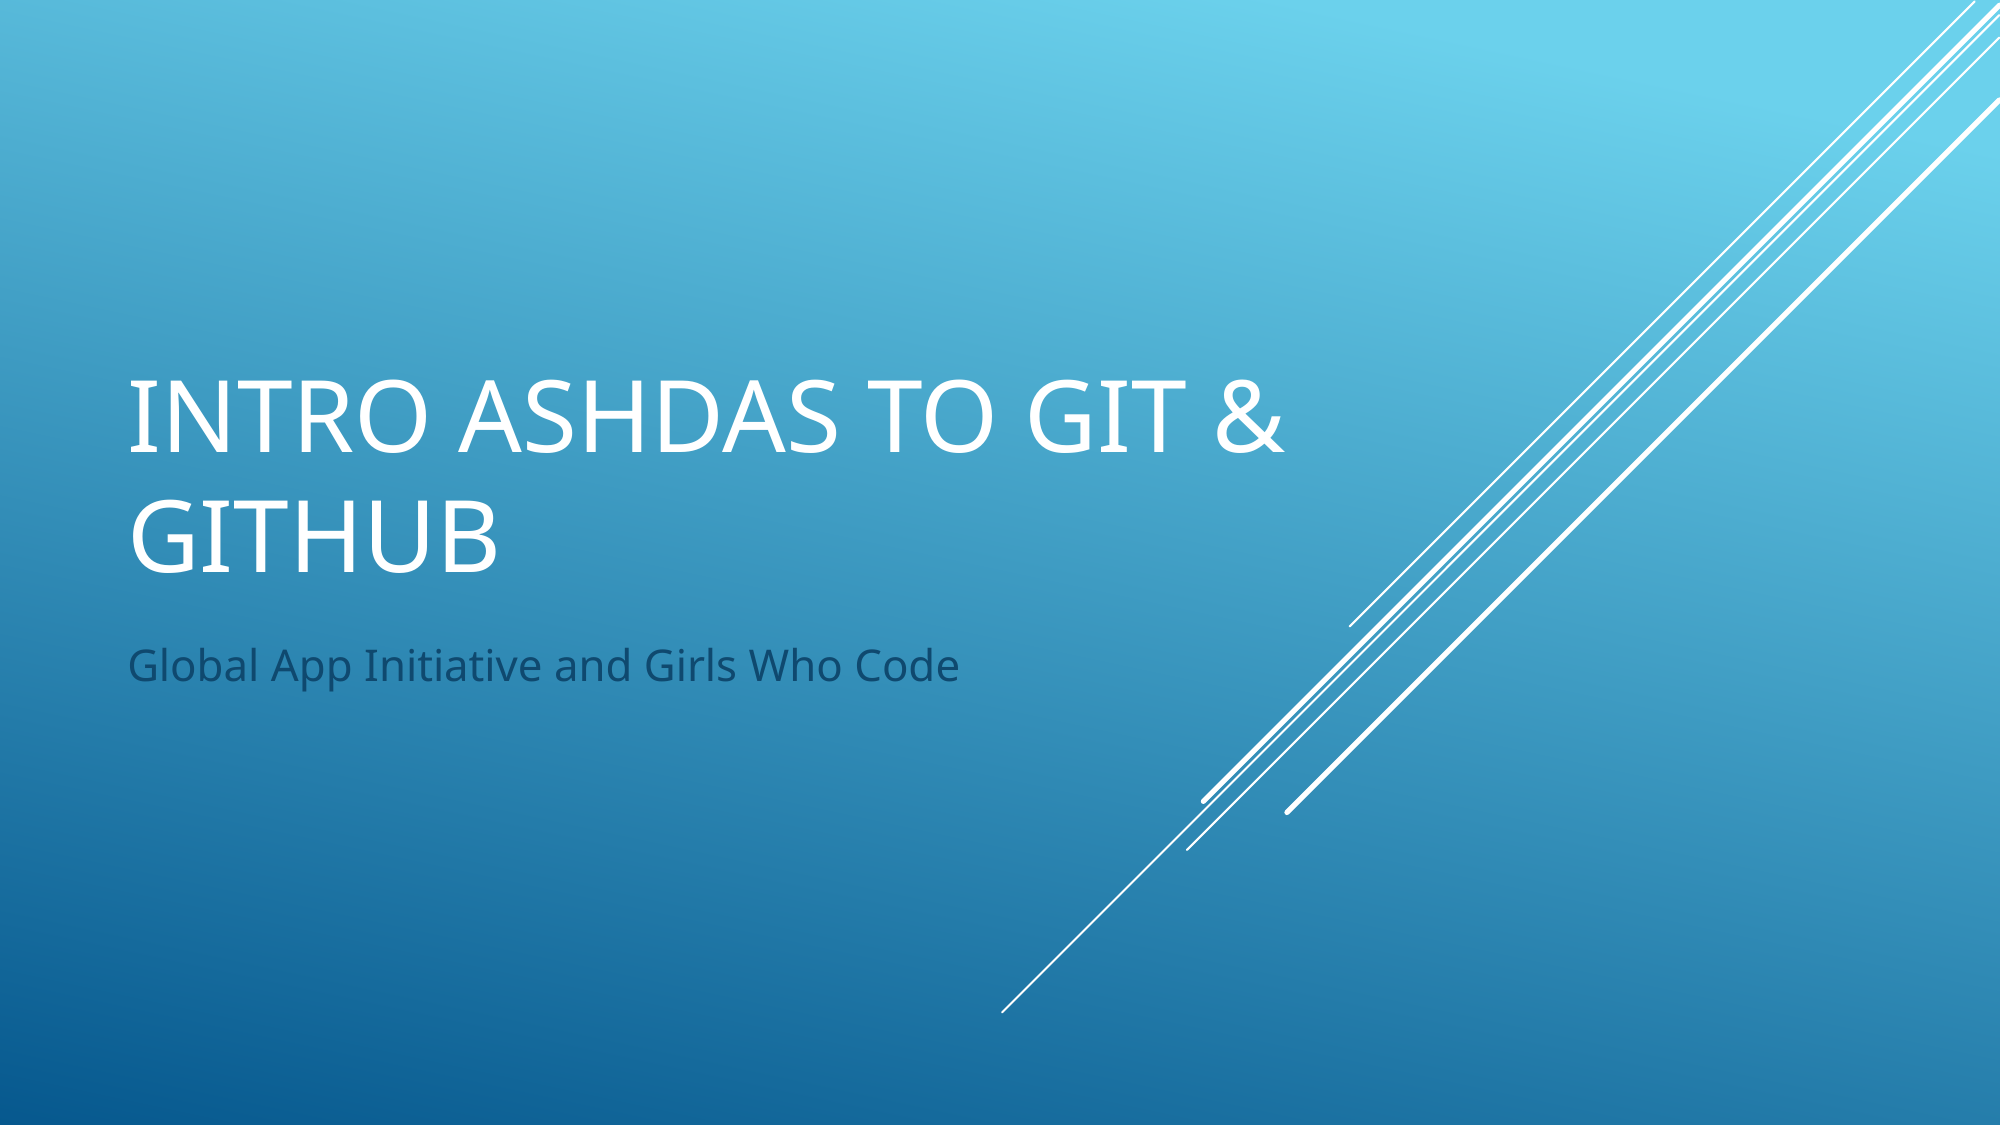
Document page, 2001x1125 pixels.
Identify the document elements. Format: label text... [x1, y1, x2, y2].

title Intro ashdas to git & github [112, 112, 1425, 600]
subtitle Global App Initiative and Girls Who Code [112, 630, 1163, 950]
